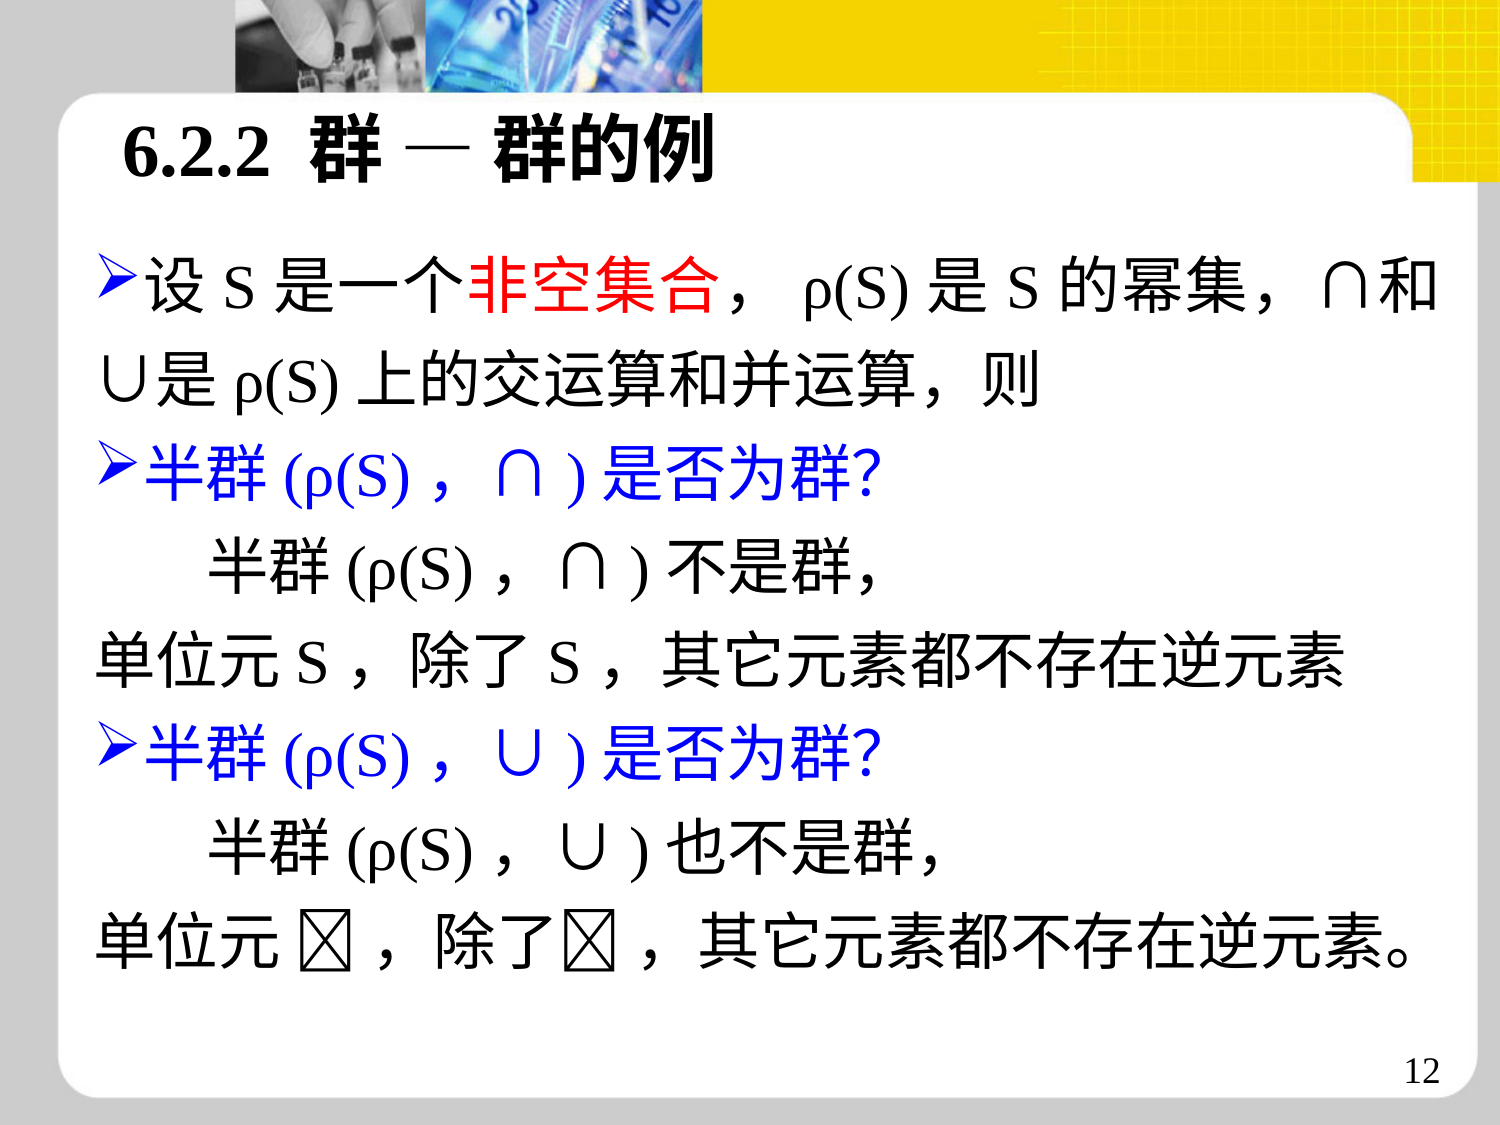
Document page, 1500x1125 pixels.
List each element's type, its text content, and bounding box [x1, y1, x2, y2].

list 设S是一个非空集合，ρ(S)是S的幂集，∩和∪是ρ(S)上的交运算和并运算，则 半群(ρ(S)，∩)是否为群？ 半群(ρ(S)，∩)不是群， 单位元S，除了S，其它元素都不存在逆元素 半群(ρ(S)，∪)是否为群？ 半群(ρ(S)，∪)也不是群， 单位元  ，除了 ，其它元素都不存在逆元素。 [78, 220, 1456, 970]
text_box 6.2.2 群 — 群的例 [88, 93, 1364, 199]
picture [0, 0, 1500, 1125]
slide_number 12 [1105, 1038, 1456, 1099]
